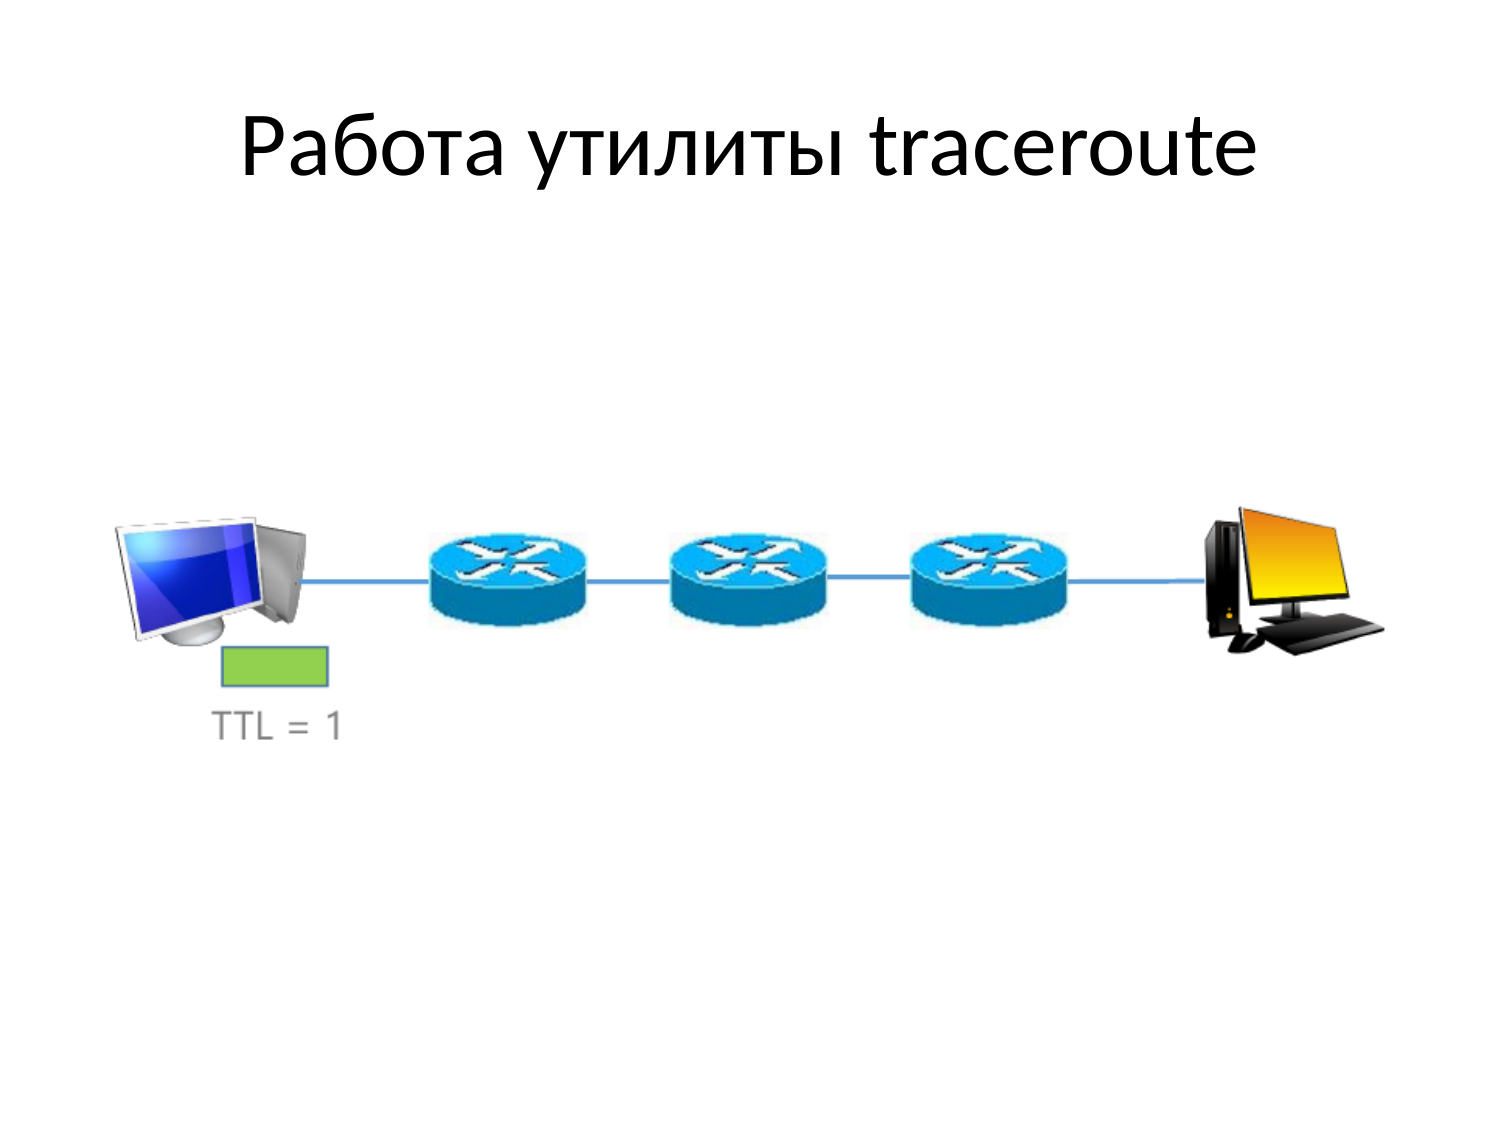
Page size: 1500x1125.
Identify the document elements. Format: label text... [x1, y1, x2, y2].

title Работа утилиты traceroute [75, 45, 1425, 233]
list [74, 454, 1426, 813]
